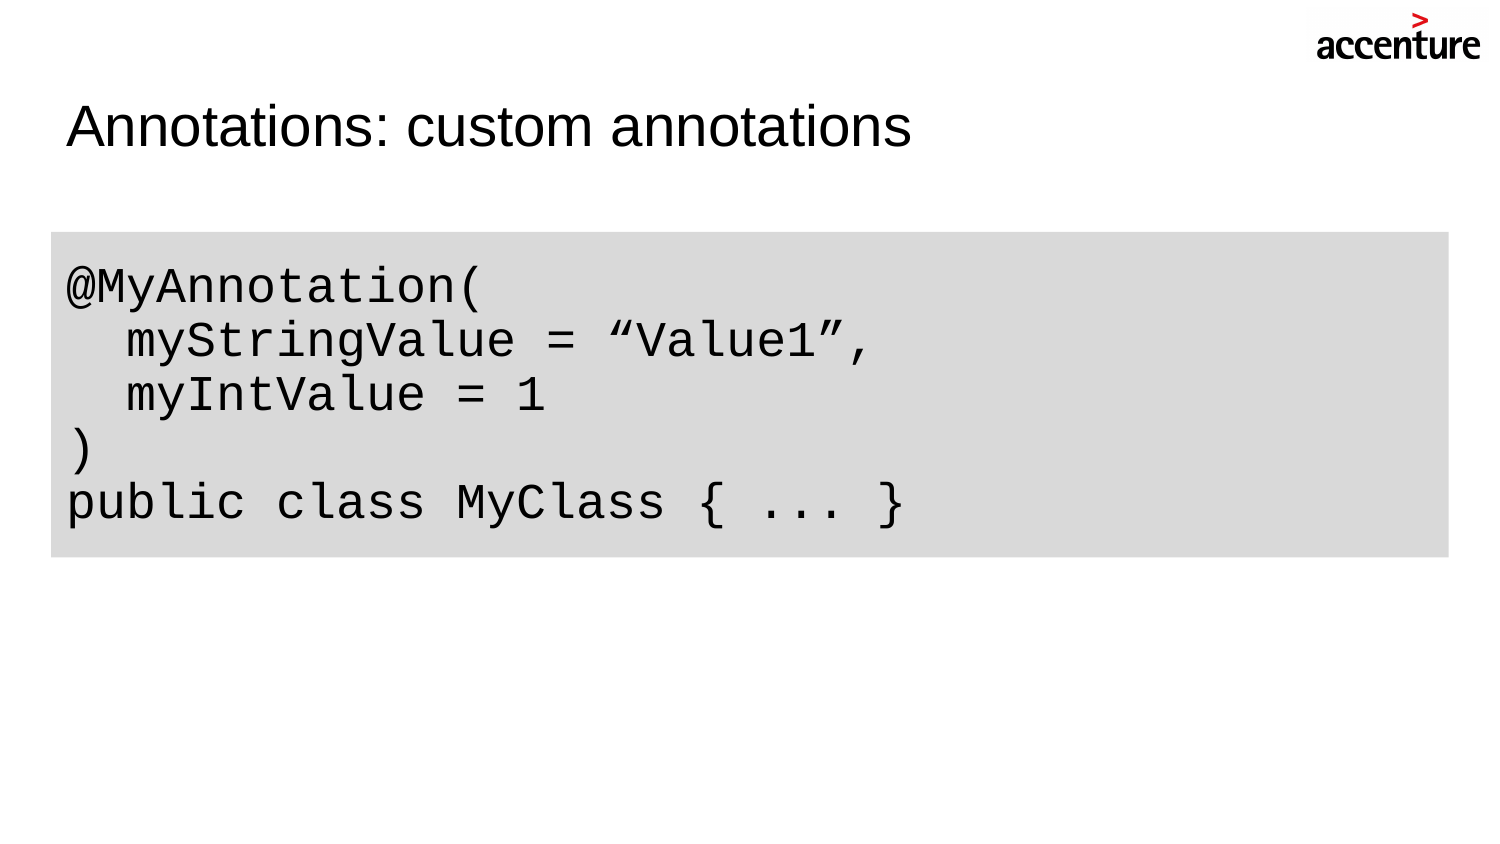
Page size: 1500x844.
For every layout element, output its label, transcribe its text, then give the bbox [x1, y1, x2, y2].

picture [1306, 7, 1489, 62]
text_box @MyAnnotation( myStringValue = “Value1”, myIntValue = 1 ) public class MyClass { ... } [51, 231, 1449, 558]
title Annotations: custom annotations [51, 72, 1449, 167]
